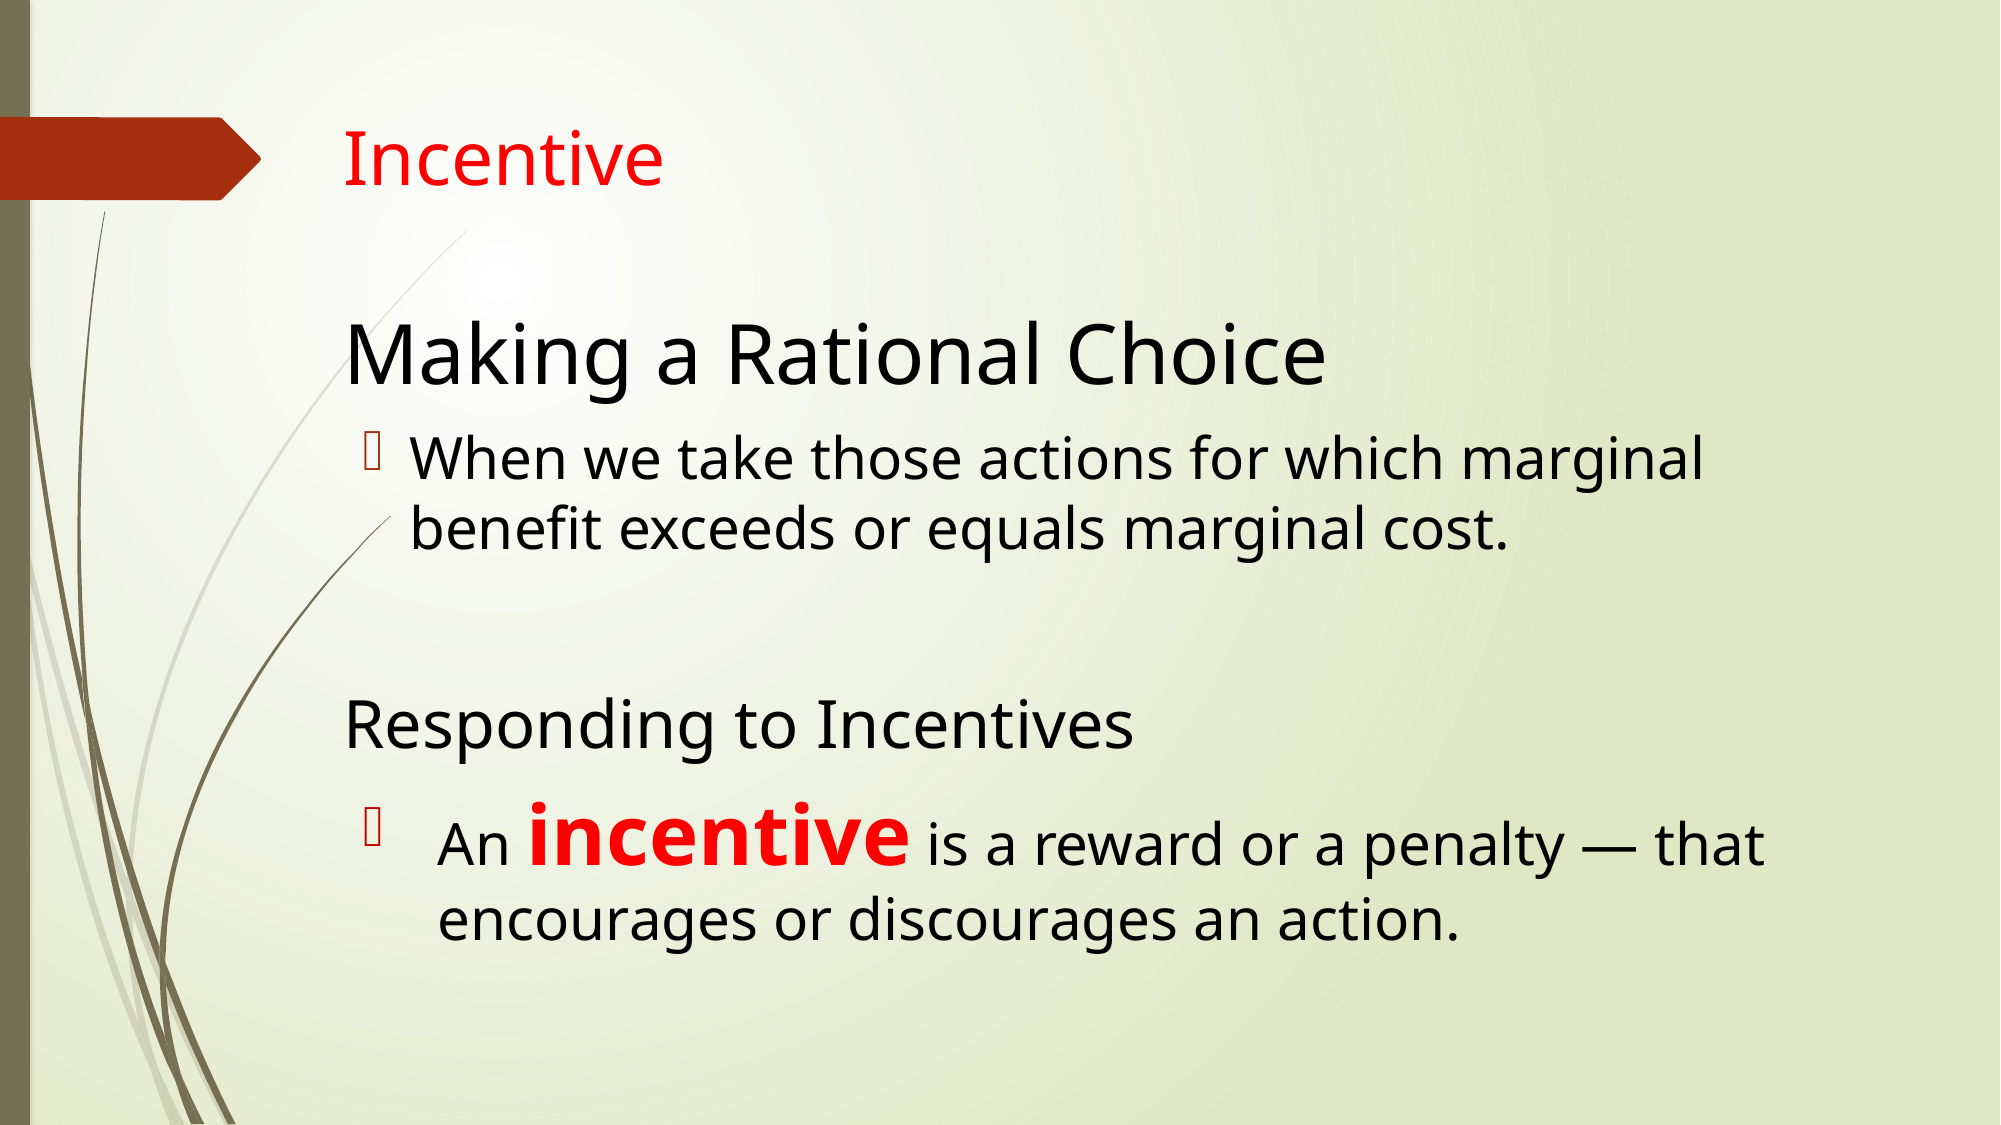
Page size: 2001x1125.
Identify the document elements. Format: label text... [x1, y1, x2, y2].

title Incentive [328, 102, 1888, 224]
list Making a Rational Choice When we take those actions for which marginal benefit exceeds or equals marginal cost. Responding to Incentives An incentive is a reward or a penalty — that encourages or discourages an action. [328, 293, 1888, 1083]
